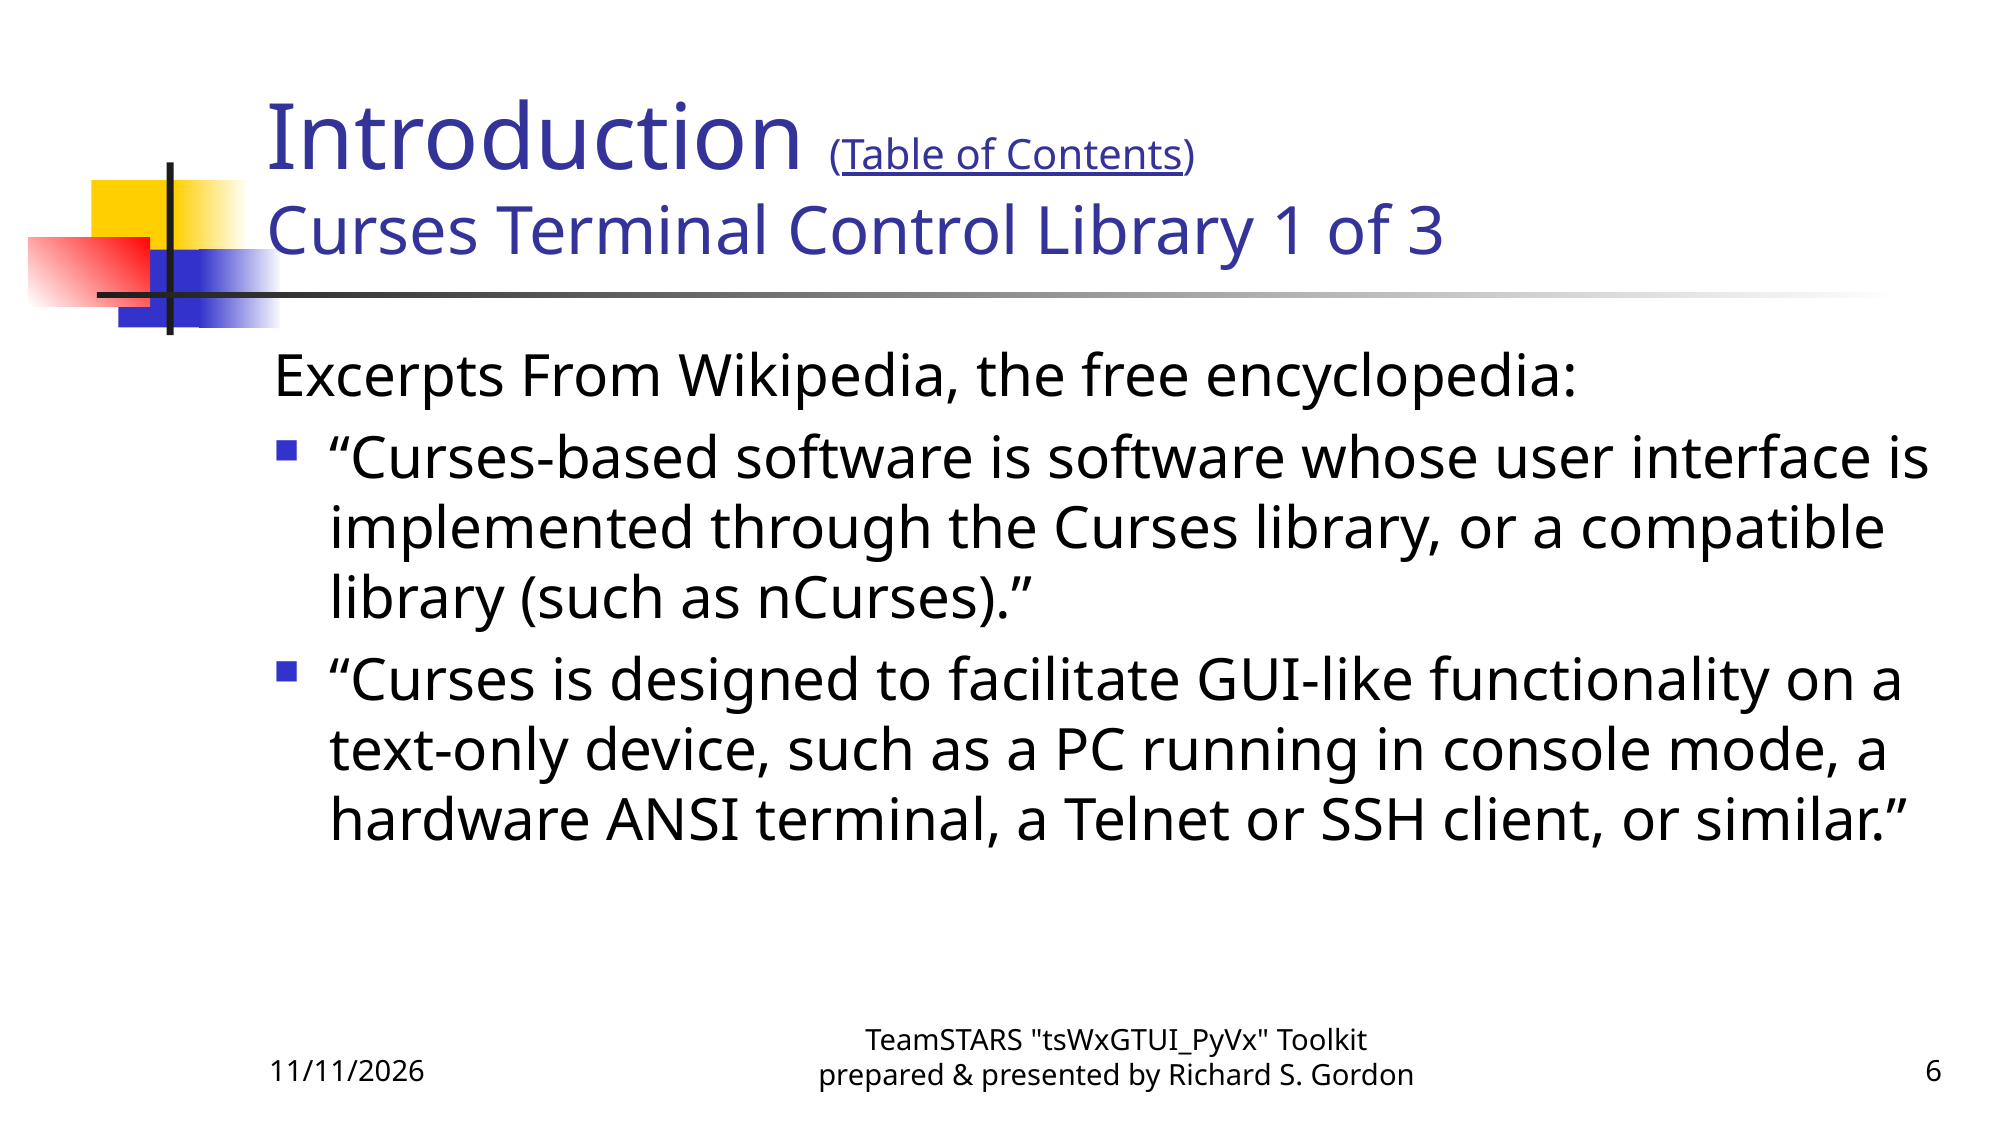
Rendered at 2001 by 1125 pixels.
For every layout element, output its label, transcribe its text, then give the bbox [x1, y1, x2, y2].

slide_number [253, 1023, 672, 1100]
slide_number 6 [1540, 1023, 1958, 1100]
list Excerpts From Wikipedia, the free encyclopedia: “Curses-based software is software whose user interface is implemented through the Curses library, or a compatible library (such as nCurses).” “Curses is designed to facilitate GUI-like functionality on a text-only device, such as a PC running in console mode, a hardware ANSI terminal, a Telnet or SSH client, or similar.” [258, 330, 1959, 1007]
title Introduction (Table of Contents) Curses Terminal Control Library 1 of 3 [251, 34, 1957, 276]
footer TeamSTARS "tsWxGTUI_PyVx" Toolkit prepared & presented by Richard S. Gordon [799, 1023, 1434, 1100]
